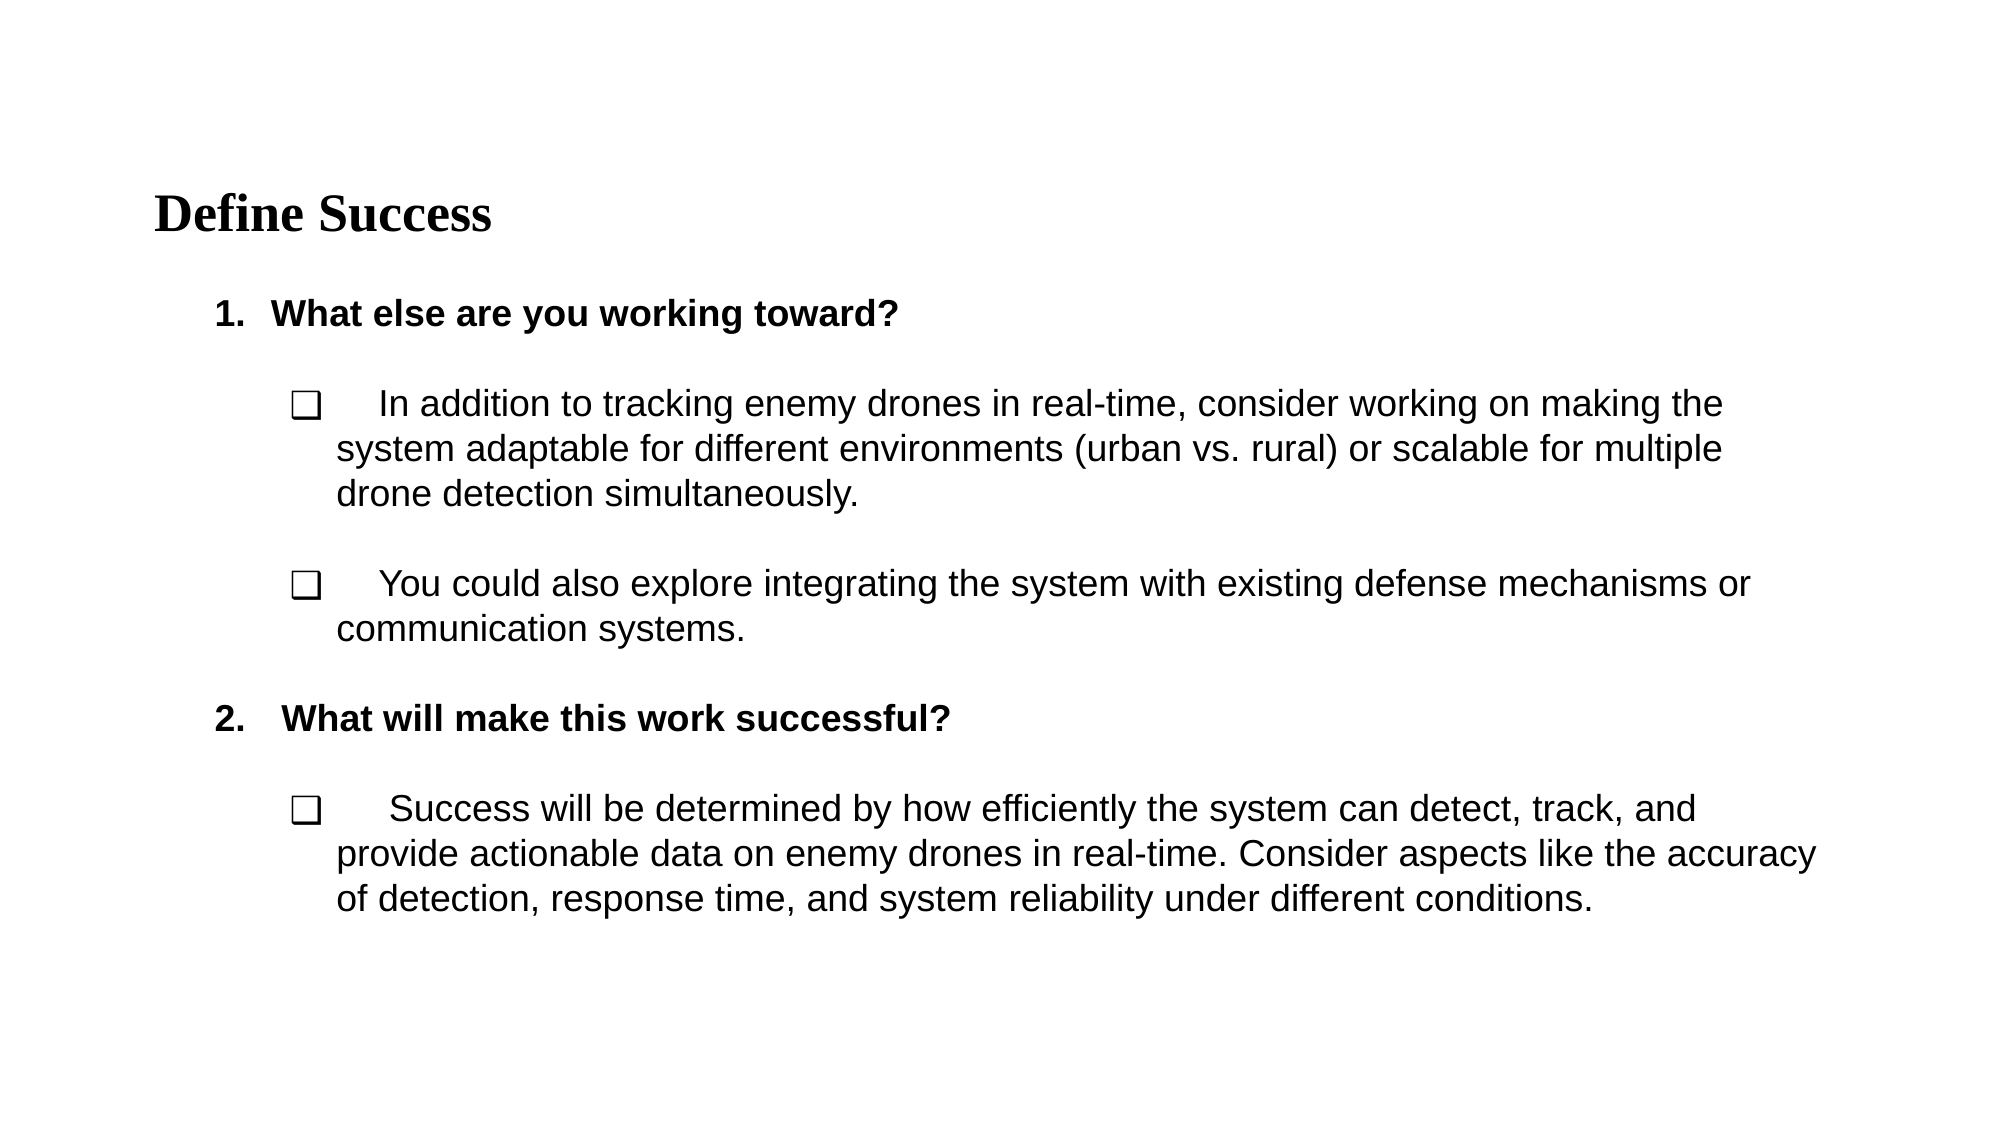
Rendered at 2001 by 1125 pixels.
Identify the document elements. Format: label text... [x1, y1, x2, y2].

text_box What else are you working toward? In addition to tracking enemy drones in real-time, consider working on making the system adaptable for different environments (urban vs. rural) or scalable for multiple drone detection simultaneously. You could also explore integrating the system with existing defense mechanisms or communication systems. What will make this work successful? Success will be determined by how efficiently the system can detect, track, and provide actionable data on enemy drones in real-time. Consider aspects like the accuracy of detection, response time, and system reliability under different conditions. [199, 187, 1845, 1021]
text_box Define Success [139, 169, 1140, 250]
